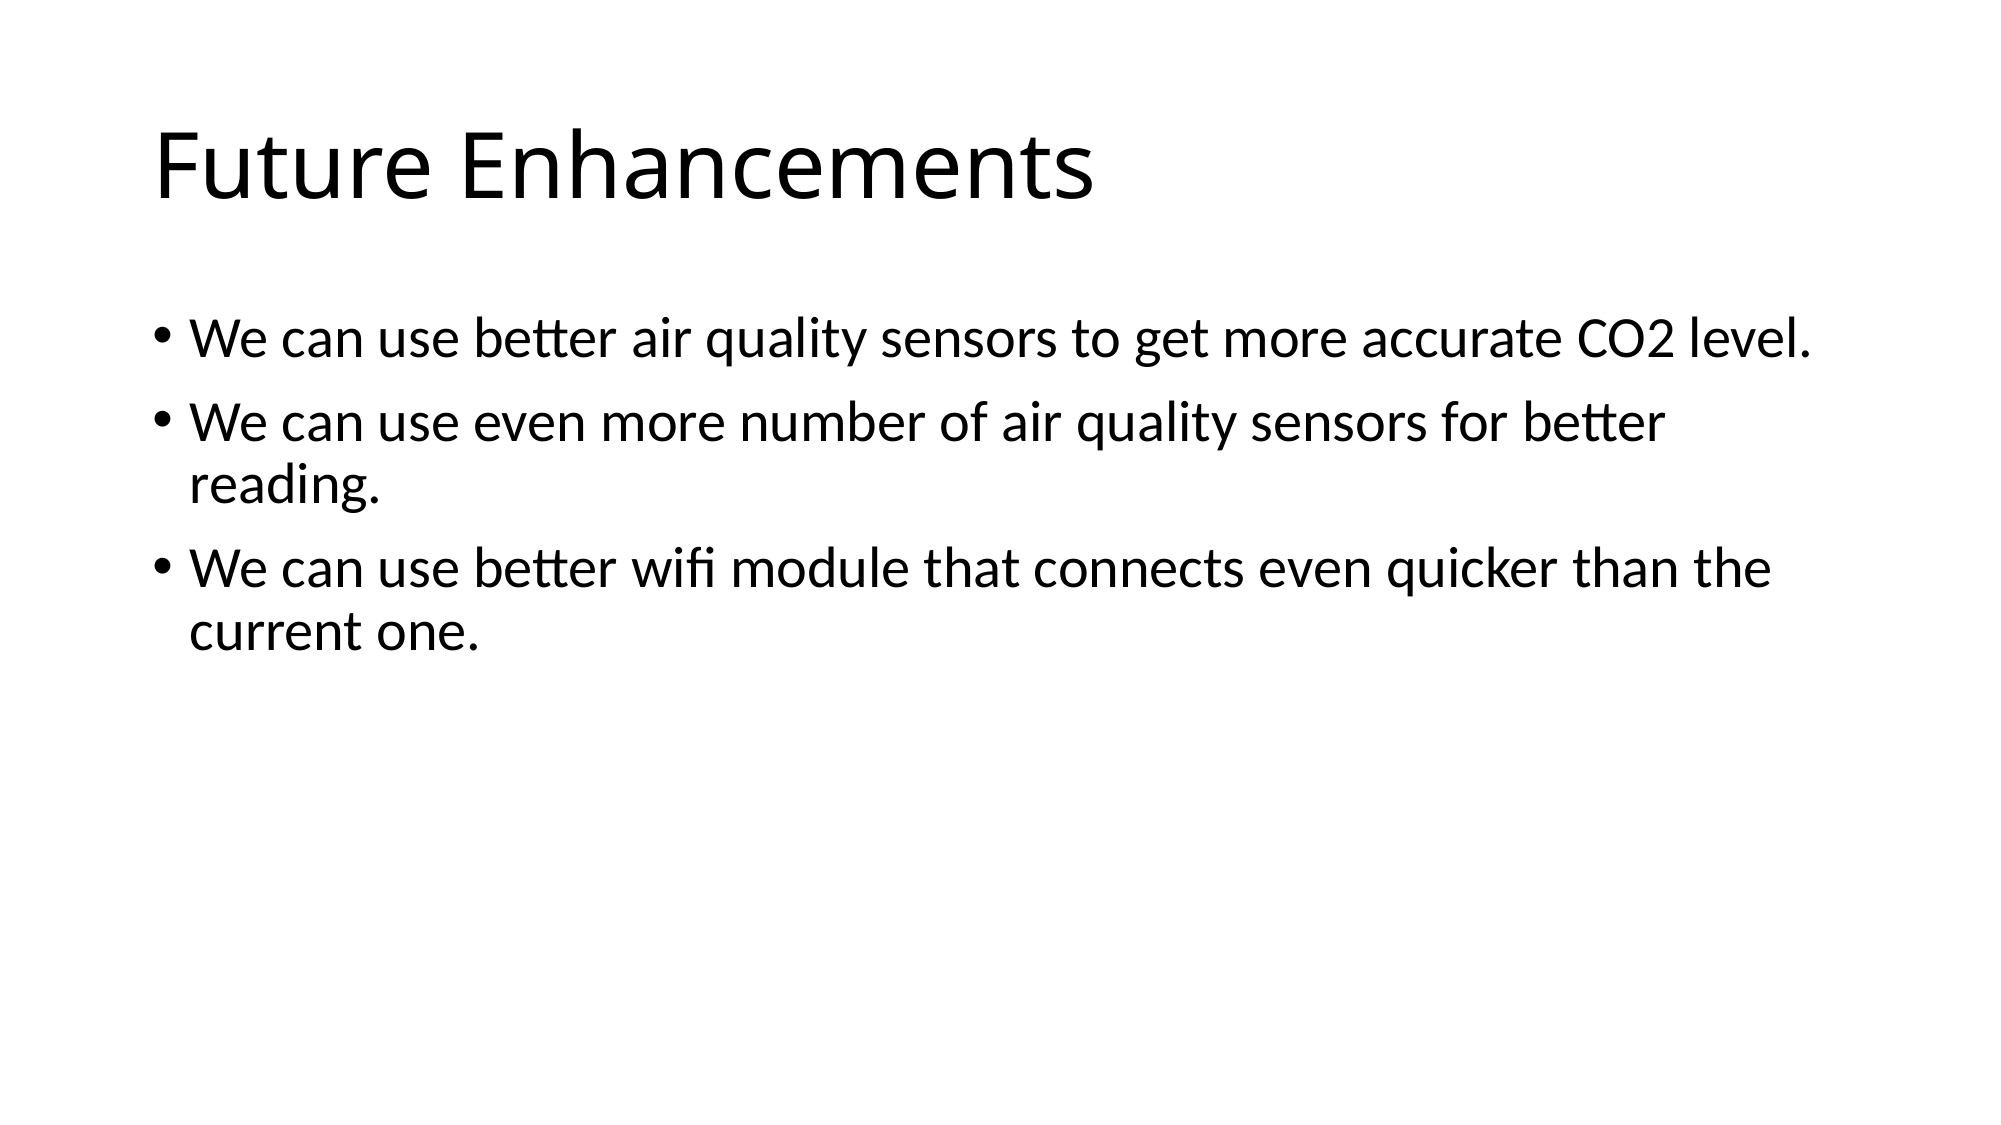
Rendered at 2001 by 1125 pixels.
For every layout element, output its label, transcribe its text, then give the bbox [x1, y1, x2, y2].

list We can use better air quality sensors to get more accurate CO2 level. We can use even more number of air quality sensors for better reading. We can use better wifi module that connects even quicker than the current one. [137, 299, 1863, 1014]
title Future Enhancements [137, 59, 1863, 278]
